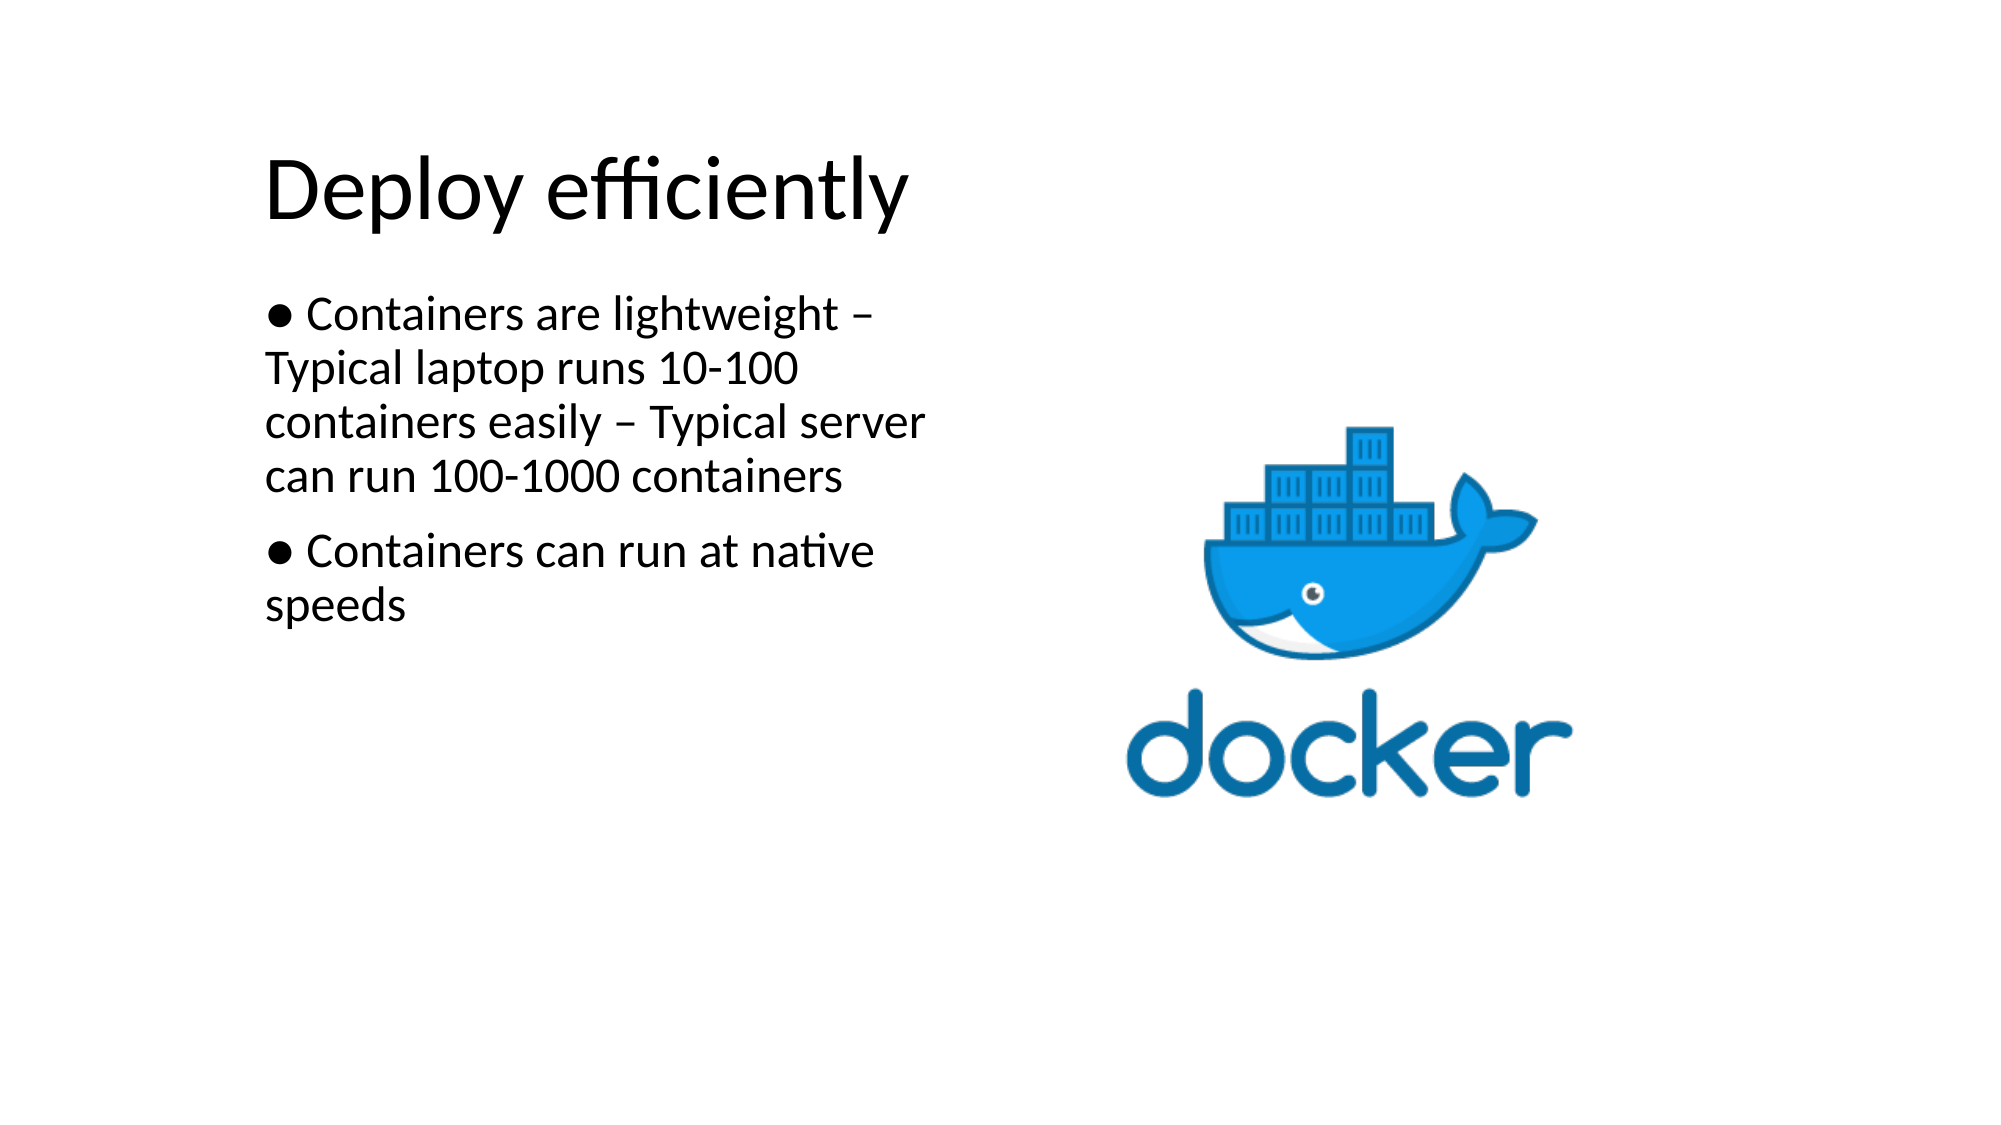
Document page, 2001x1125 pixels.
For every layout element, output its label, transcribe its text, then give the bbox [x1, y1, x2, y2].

text_box Deploy efficiently [249, 120, 1250, 246]
picture [1087, 388, 1613, 837]
subtitle ● Containers are lightweight – Typical laptop runs 10-100 containers easily – Typical server can run 100-1000 containers ● Containers can run at native speeds [249, 279, 1000, 1038]
